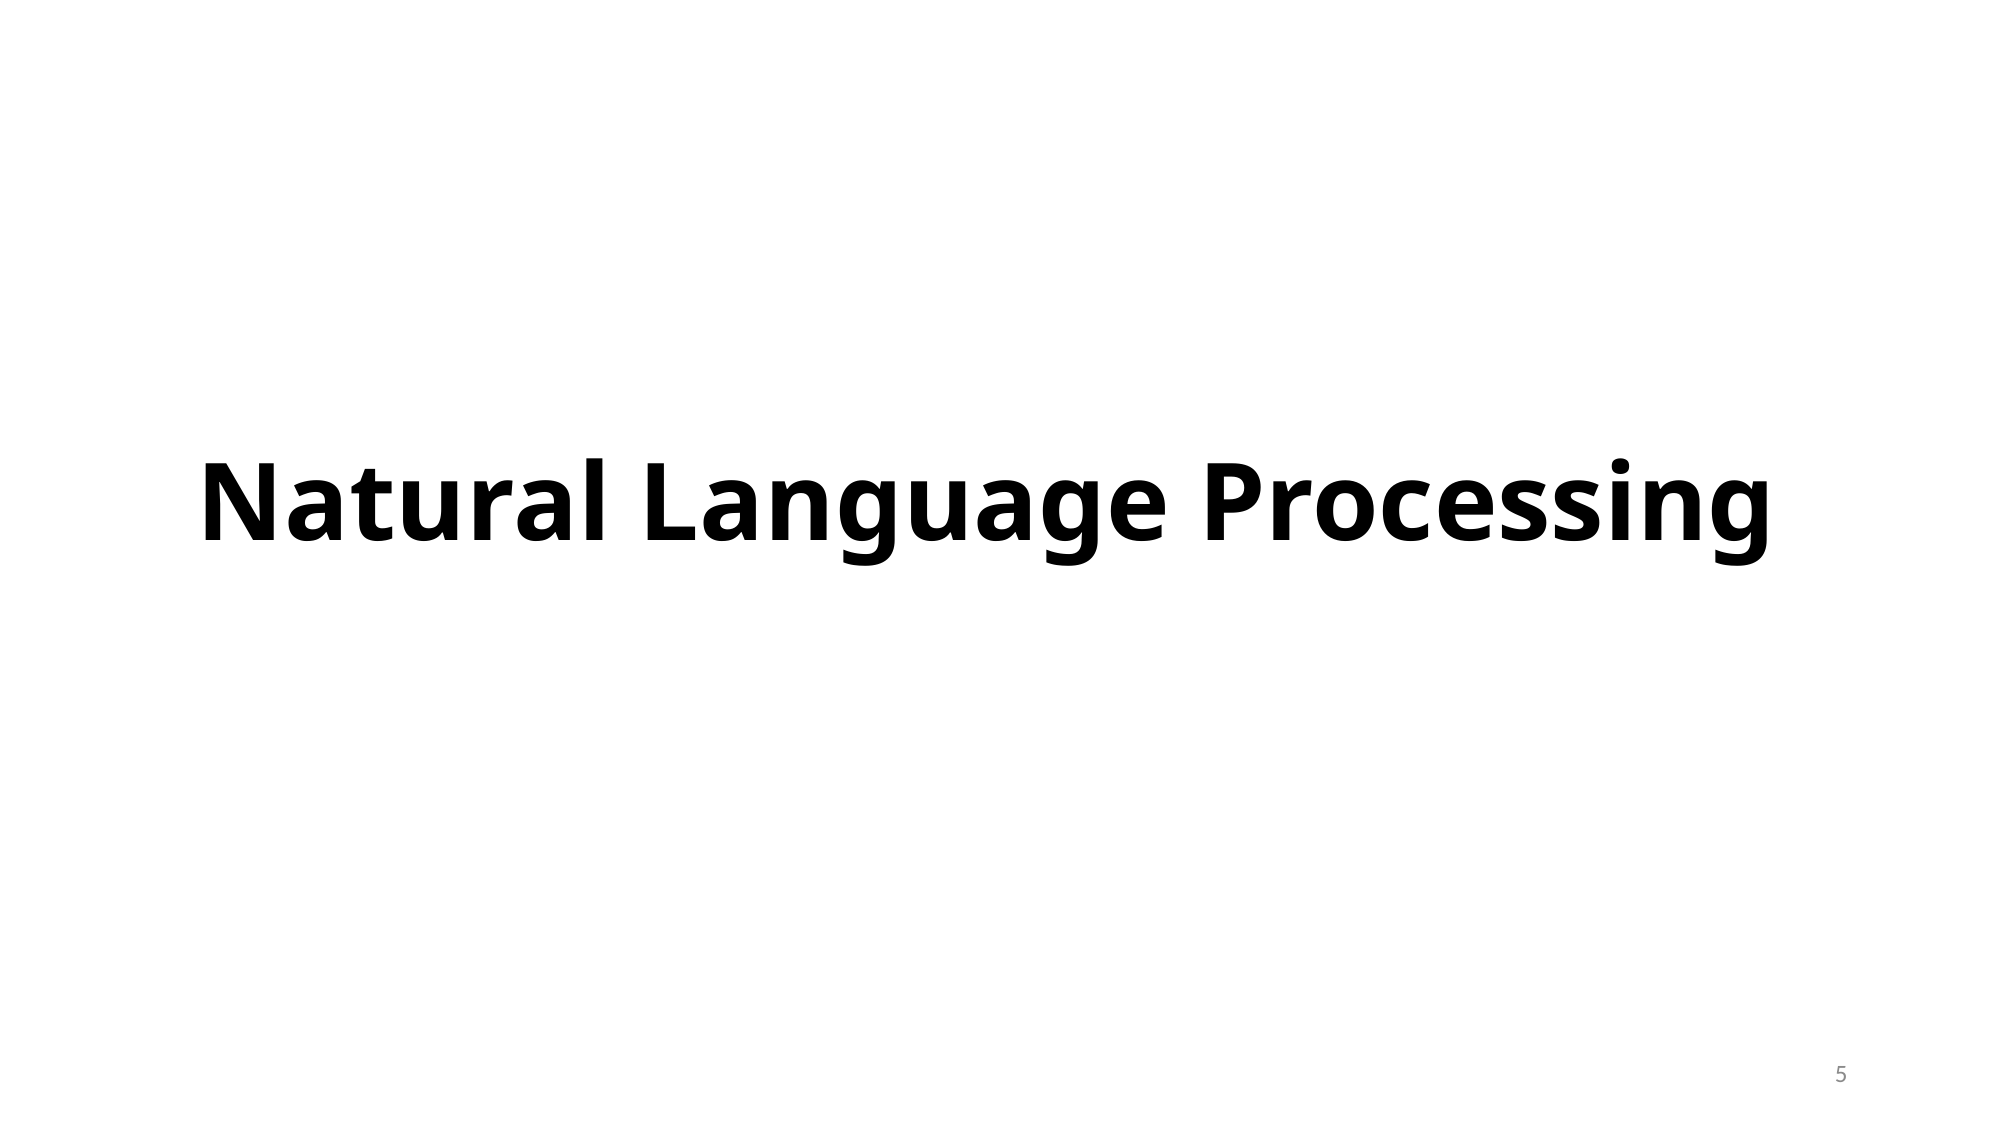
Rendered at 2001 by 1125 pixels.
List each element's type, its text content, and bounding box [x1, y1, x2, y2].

slide_number 5 [1412, 1042, 1863, 1103]
title Natural Language Processing [124, 396, 1850, 615]
